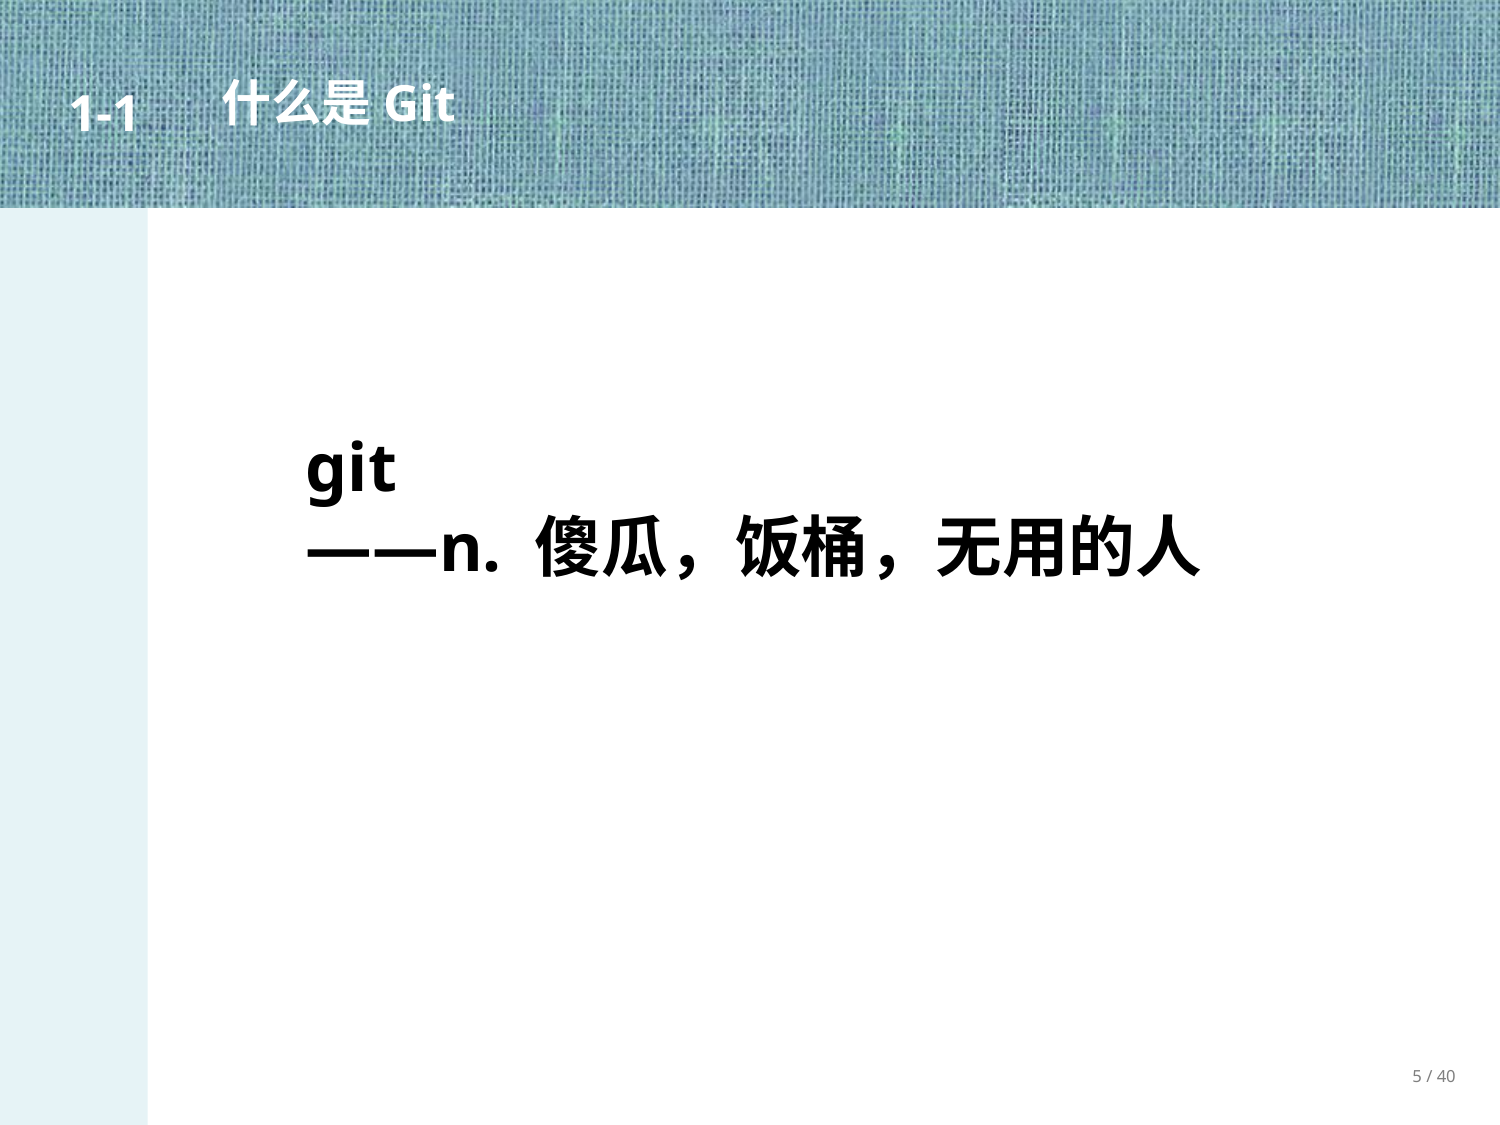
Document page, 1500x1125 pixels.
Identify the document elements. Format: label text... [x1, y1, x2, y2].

title 1-1 [53, 54, 206, 149]
text_box 5 / 40 [1210, 1058, 1471, 1097]
text_box [0, 208, 148, 1125]
text_box git ——n. 傻瓜，饭桶，无用的人 [290, 417, 1341, 673]
text_box 什么是Git [206, 54, 1033, 149]
text_box [0, 0, 1500, 208]
